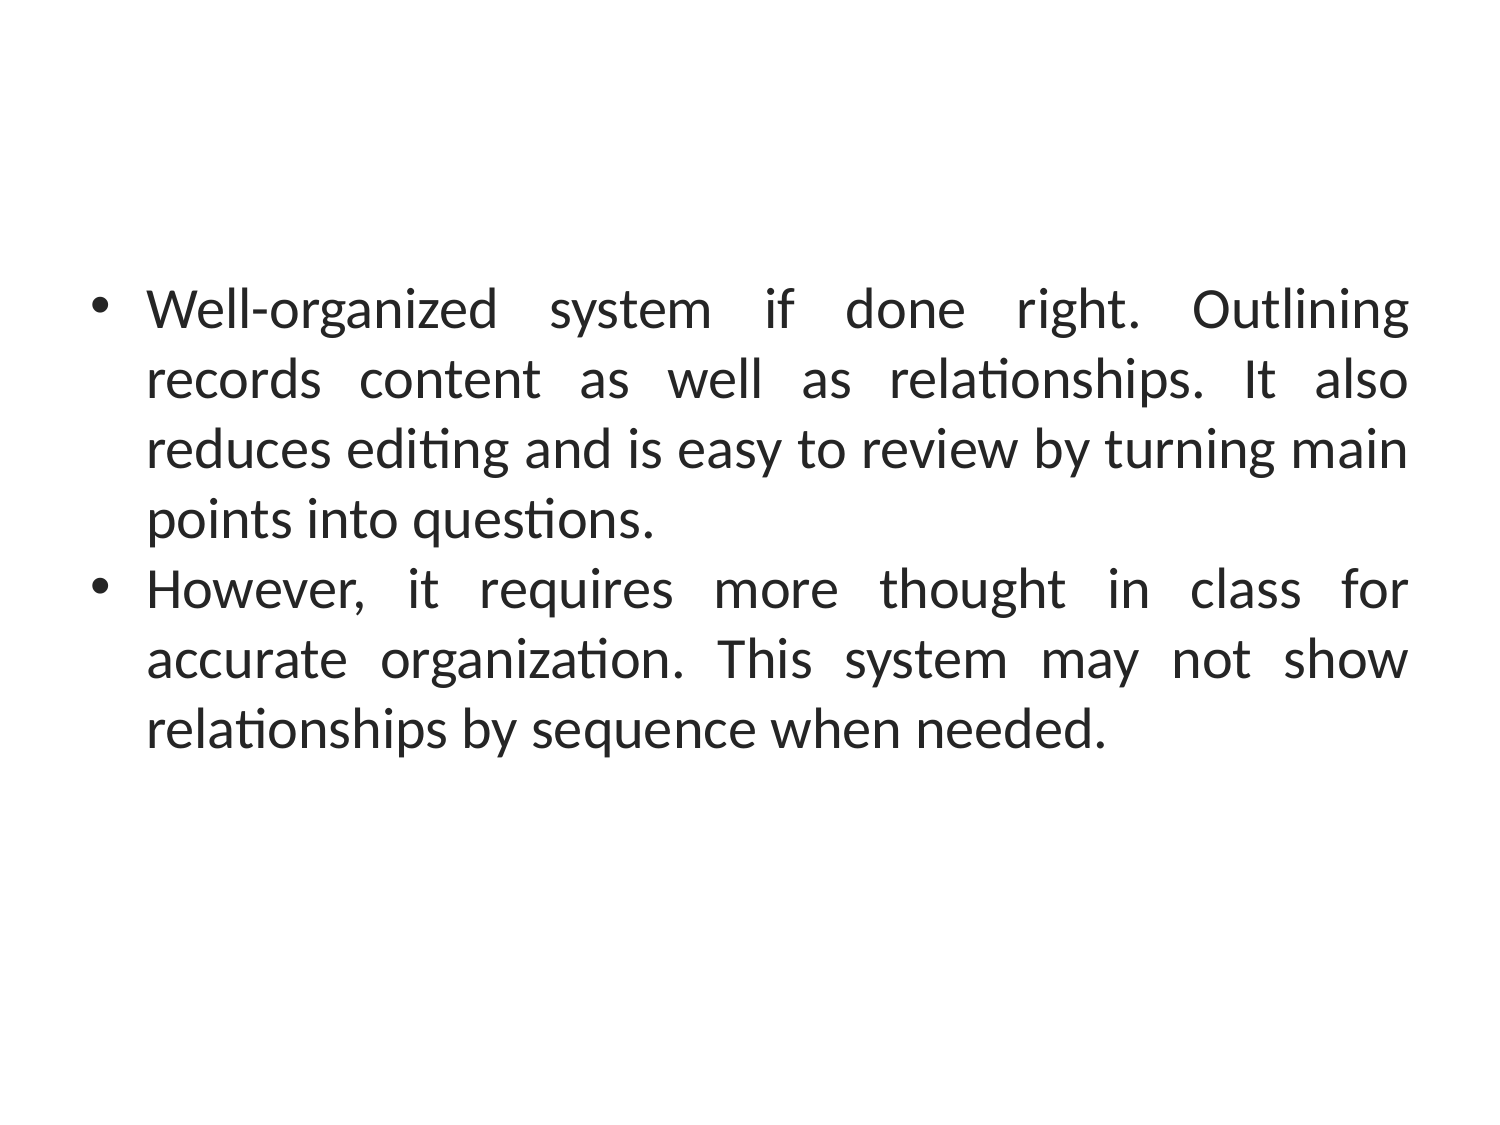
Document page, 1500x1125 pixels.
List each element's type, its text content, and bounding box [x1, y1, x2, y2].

list Well-organized system if done right. Outlining records content as well as relationships. It also reduces editing and is easy to review by turning main points into questions. However, it requires more thought in class for accurate organization. This system may not show relationships by sequence when needed. [75, 262, 1425, 1005]
